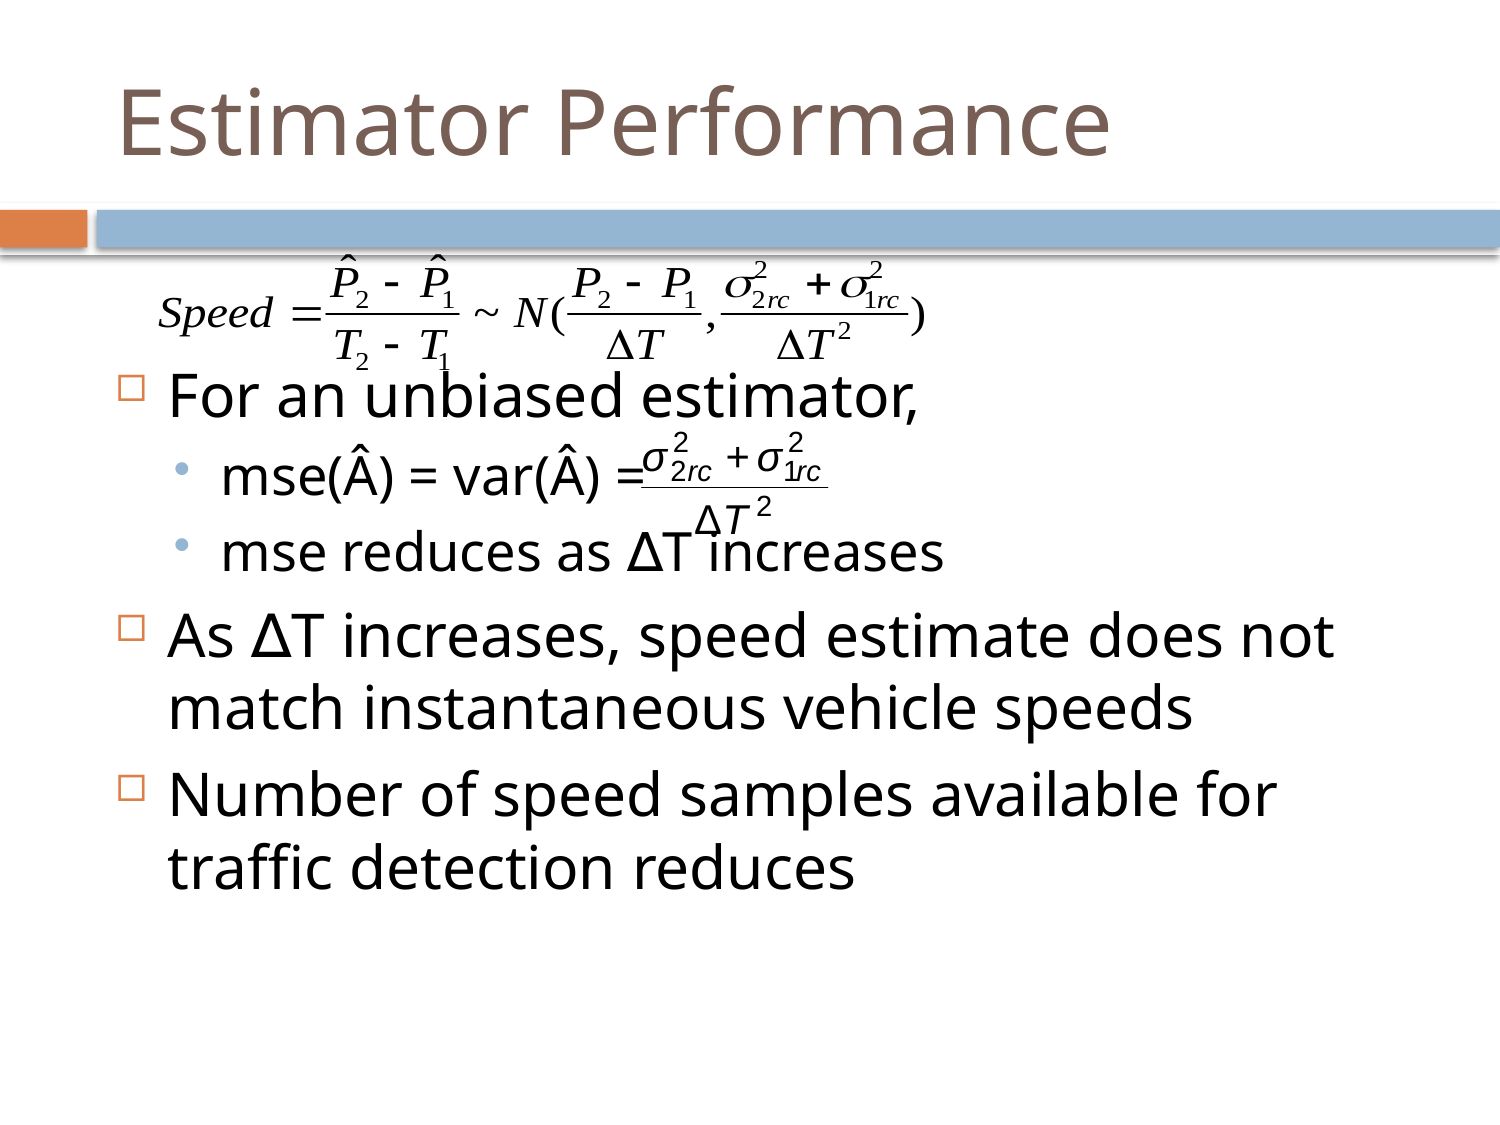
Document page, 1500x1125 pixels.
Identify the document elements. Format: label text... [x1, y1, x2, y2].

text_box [637, 424, 834, 540]
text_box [149, 249, 930, 376]
list For an unbiased estimator, mse(Â) = var(Â) = mse reduces as ∆T increases As ∆T increases, speed estimate does not match instantaneous vehicle speeds Number of speed samples available for traffic detection reduces [100, 262, 1439, 1001]
title Estimator Performance [100, 37, 1439, 201]
